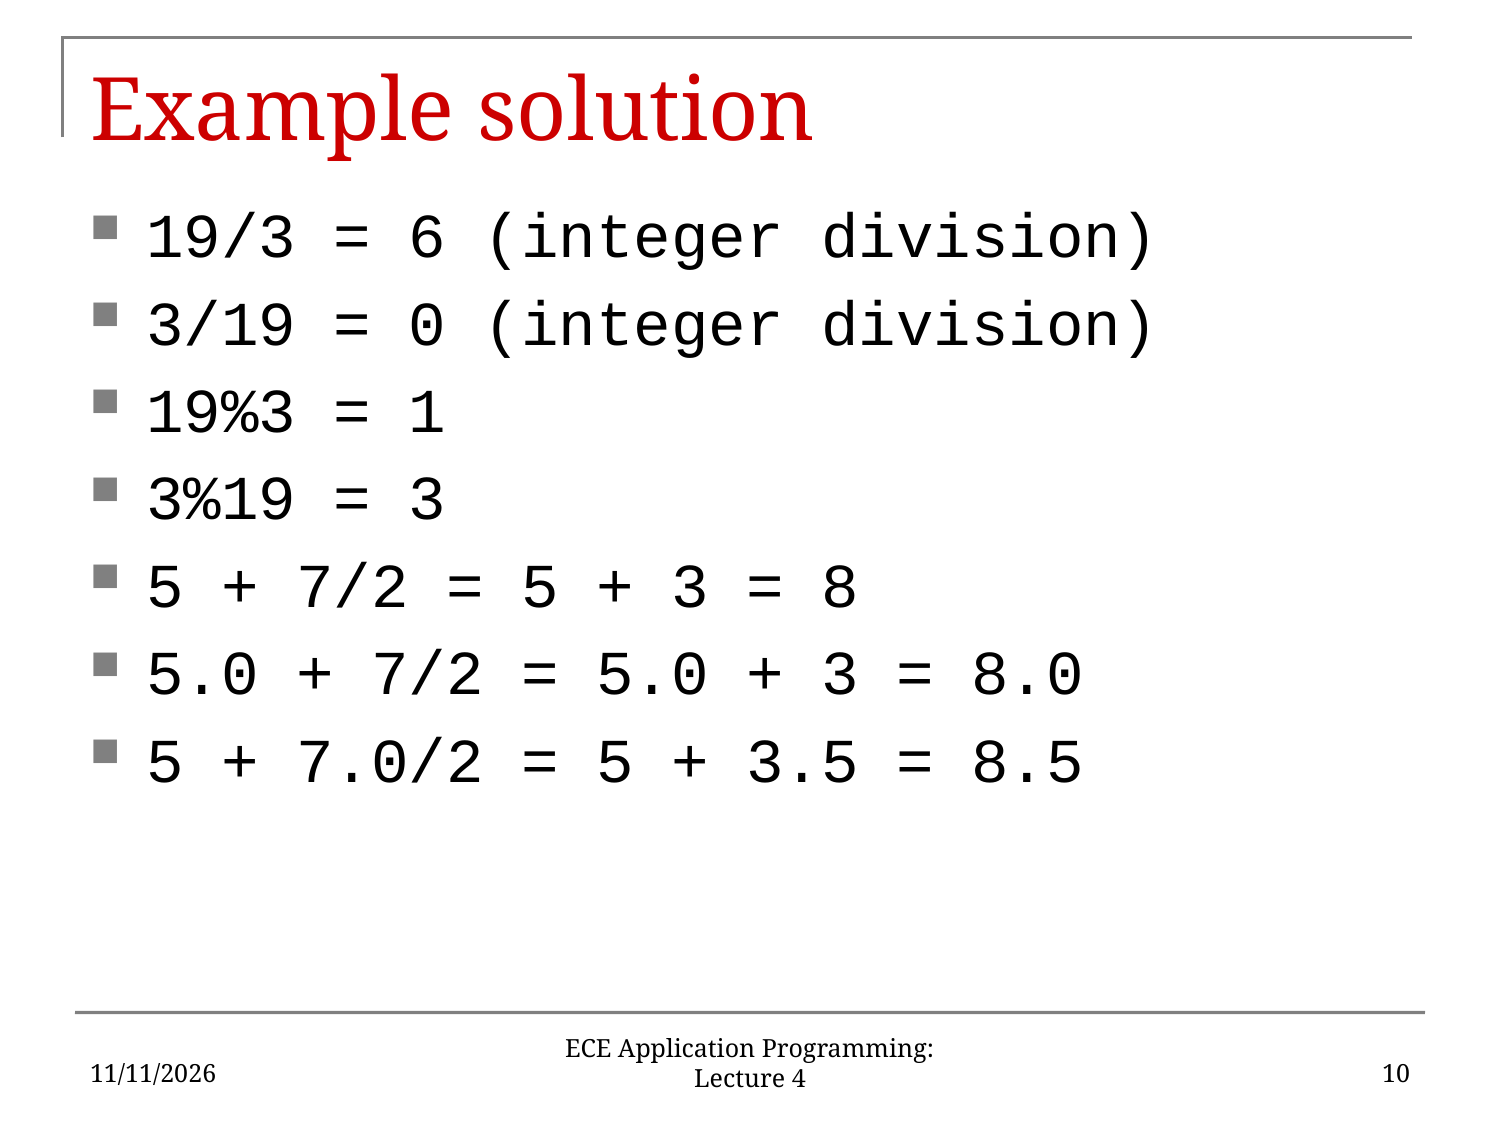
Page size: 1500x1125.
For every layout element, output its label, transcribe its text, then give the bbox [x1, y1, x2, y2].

footer ECE Application Programming: Lecture 4 [512, 1024, 988, 1101]
slide_number 10 [1074, 1023, 1426, 1100]
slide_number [74, 1023, 426, 1100]
list 19/3 = 6 (integer division) 3/19 = 0 (integer division) 19%3 = 1 3%19 = 3 5 + 7/2 = 5 + 3 = 8 5.0 + 7/2 = 5.0 + 3 = 8.0 5 + 7.0/2 = 5 + 3.5 = 8.5 [75, 187, 1425, 1006]
title Example solution [75, 45, 1425, 163]
